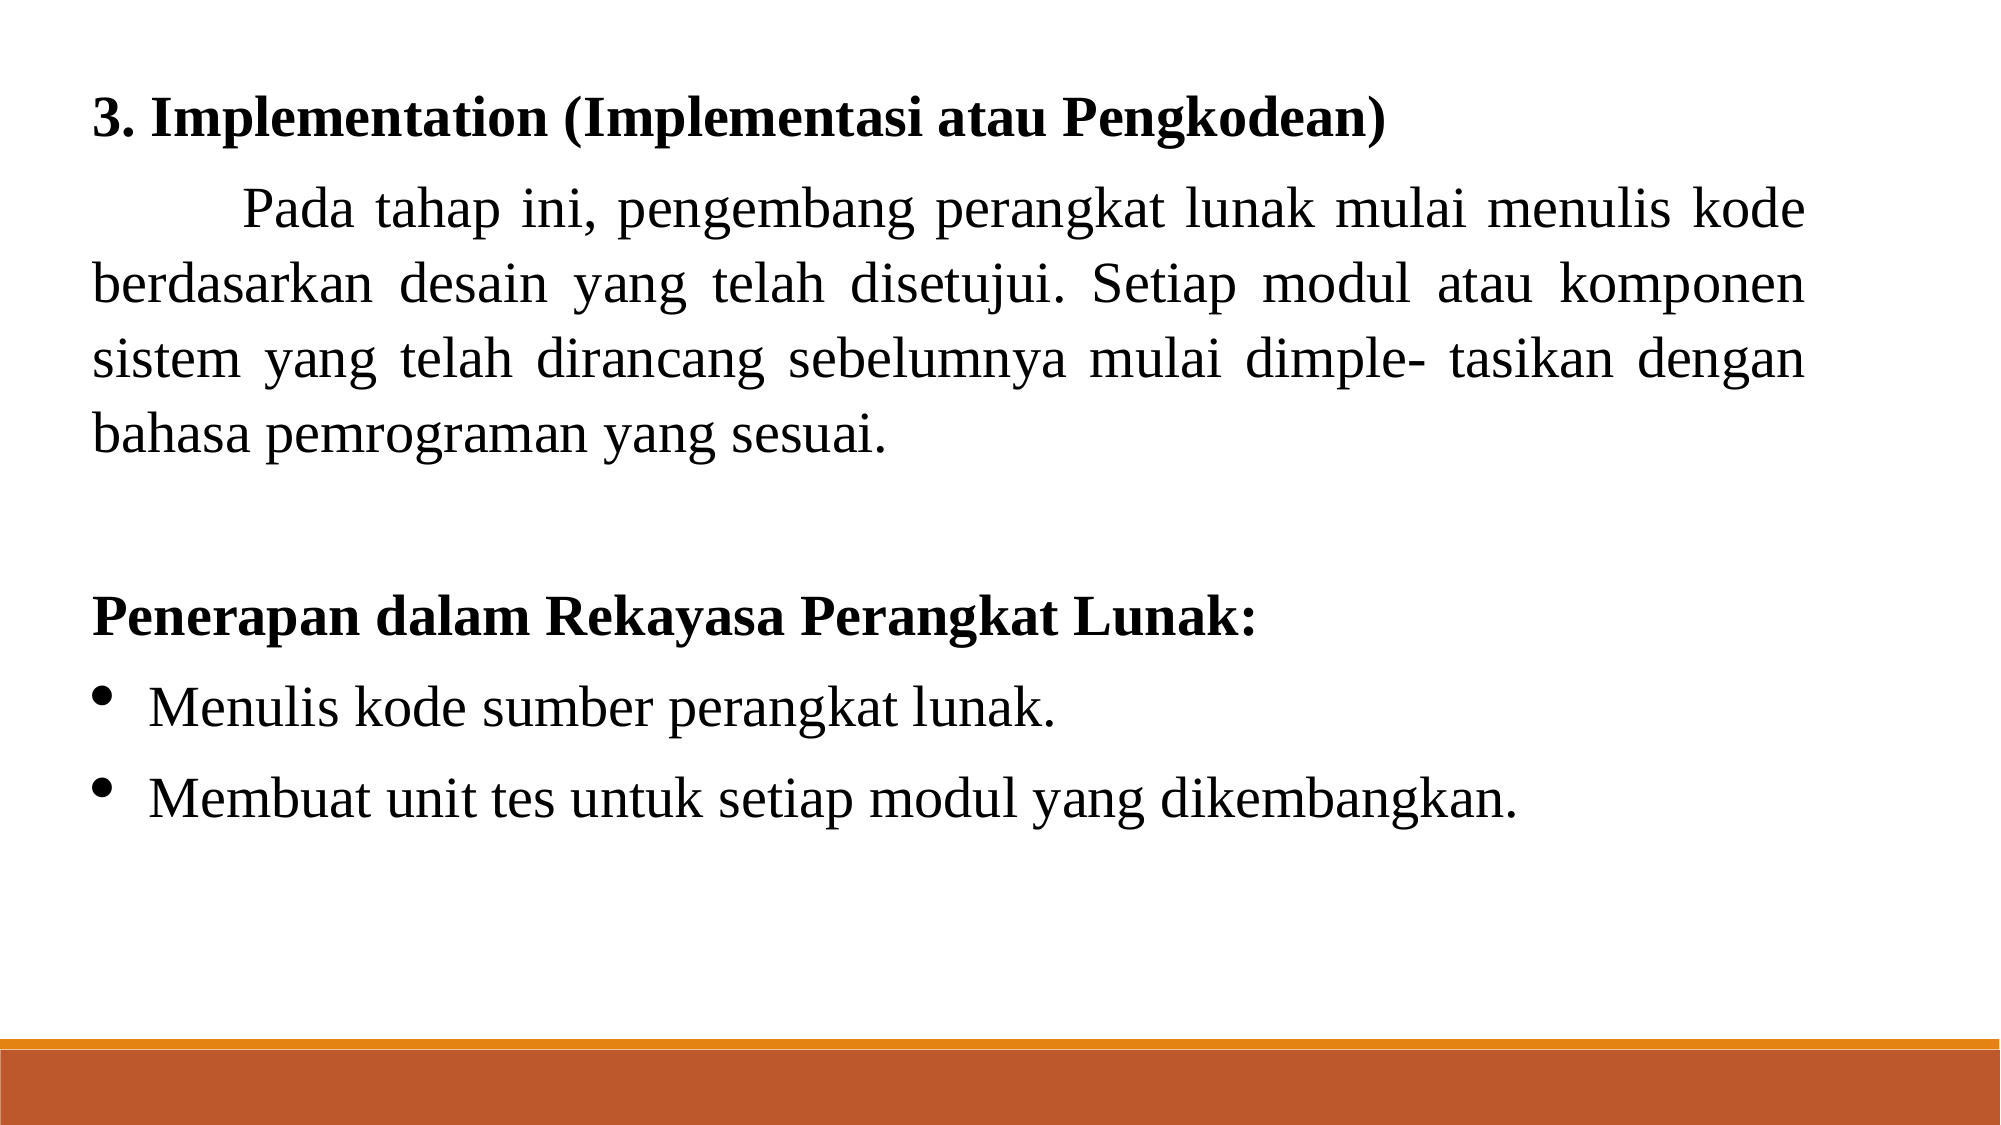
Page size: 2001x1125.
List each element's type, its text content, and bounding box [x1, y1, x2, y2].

text_box 3. Implementation (Implementasi atau Pengkodean) Pada tahap ini, pengembang perangkat lunak mulai menulis kode berdasarkan desain yang telah disetujui. Setiap modul atau komponen sistem yang telah dirancang sebelumnya mulai dimple- tasikan dengan bahasa pemrograman yang sesuai. Penerapan dalam Rekayasa Perangkat Lunak: Menulis kode sumber perangkat lunak. Membuat unit tes untuk setiap modul yang dikembangkan. [77, 65, 1822, 837]
